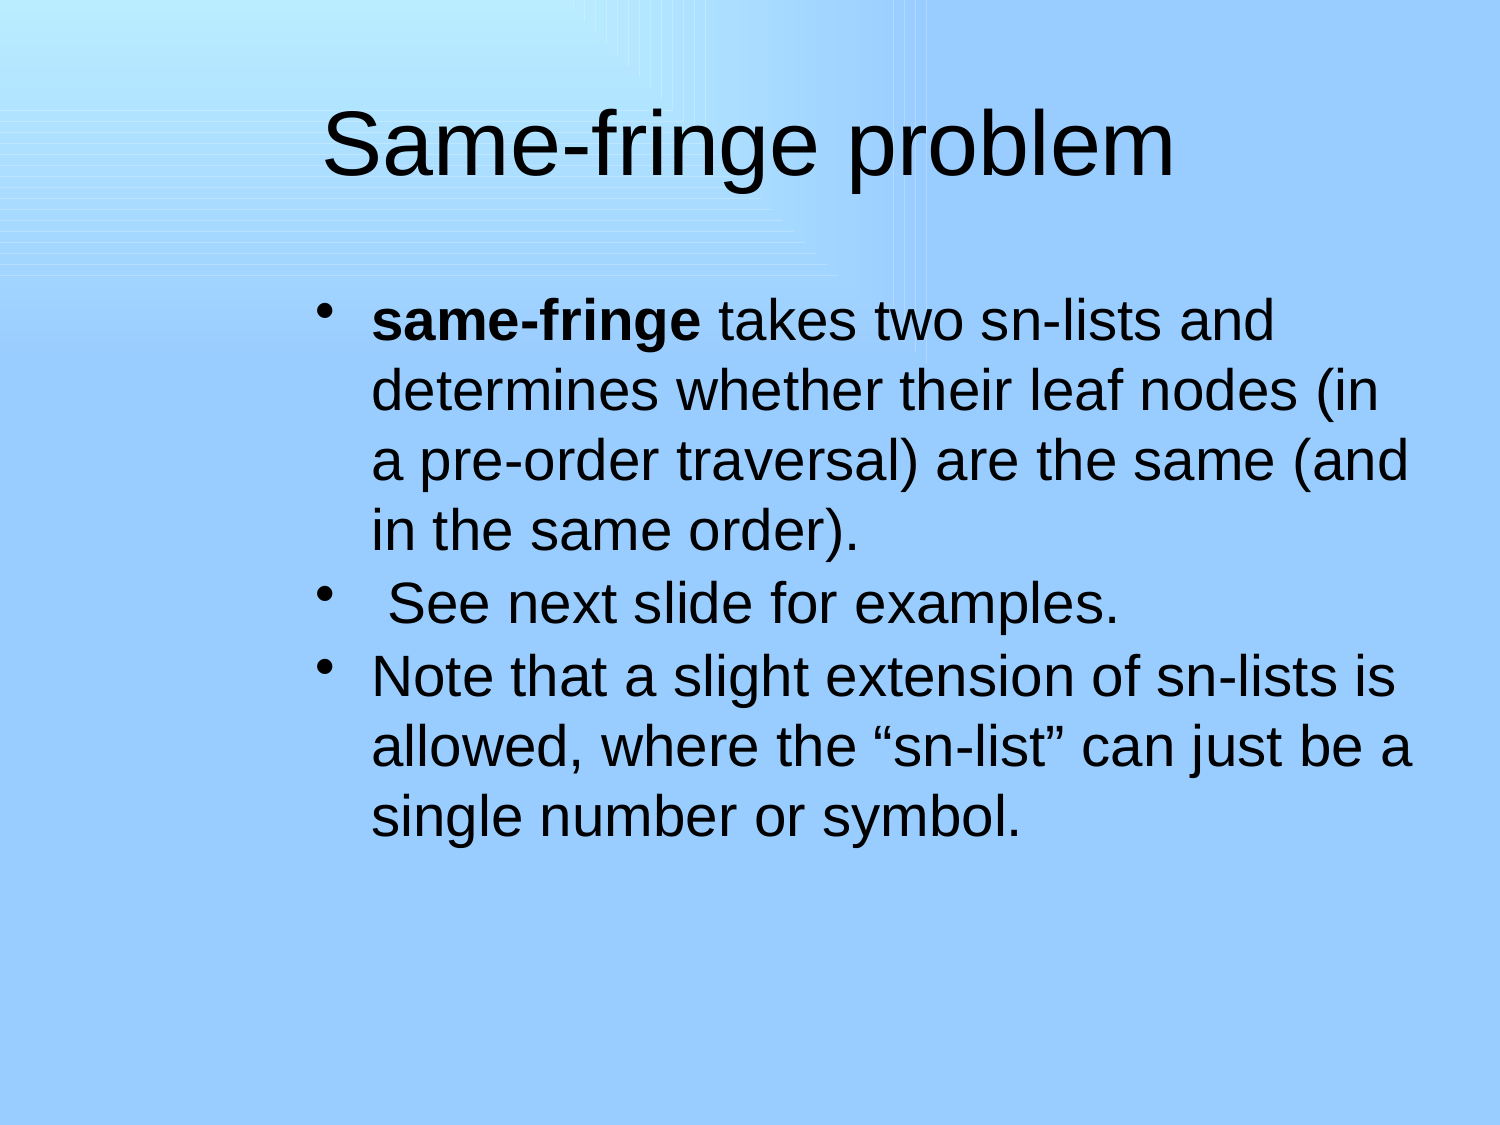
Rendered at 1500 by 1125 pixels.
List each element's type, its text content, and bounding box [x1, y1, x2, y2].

list same-fringe takes two sn-lists and determines whether their leaf nodes (in a pre-order traversal) are the same (and in the same order). See next slide for examples. Note that a slight extension of sn-lists is allowed, where the “sn-list” can just be a single number or symbol. [299, 274, 1438, 863]
title Same-fringe problem [74, 44, 1426, 233]
